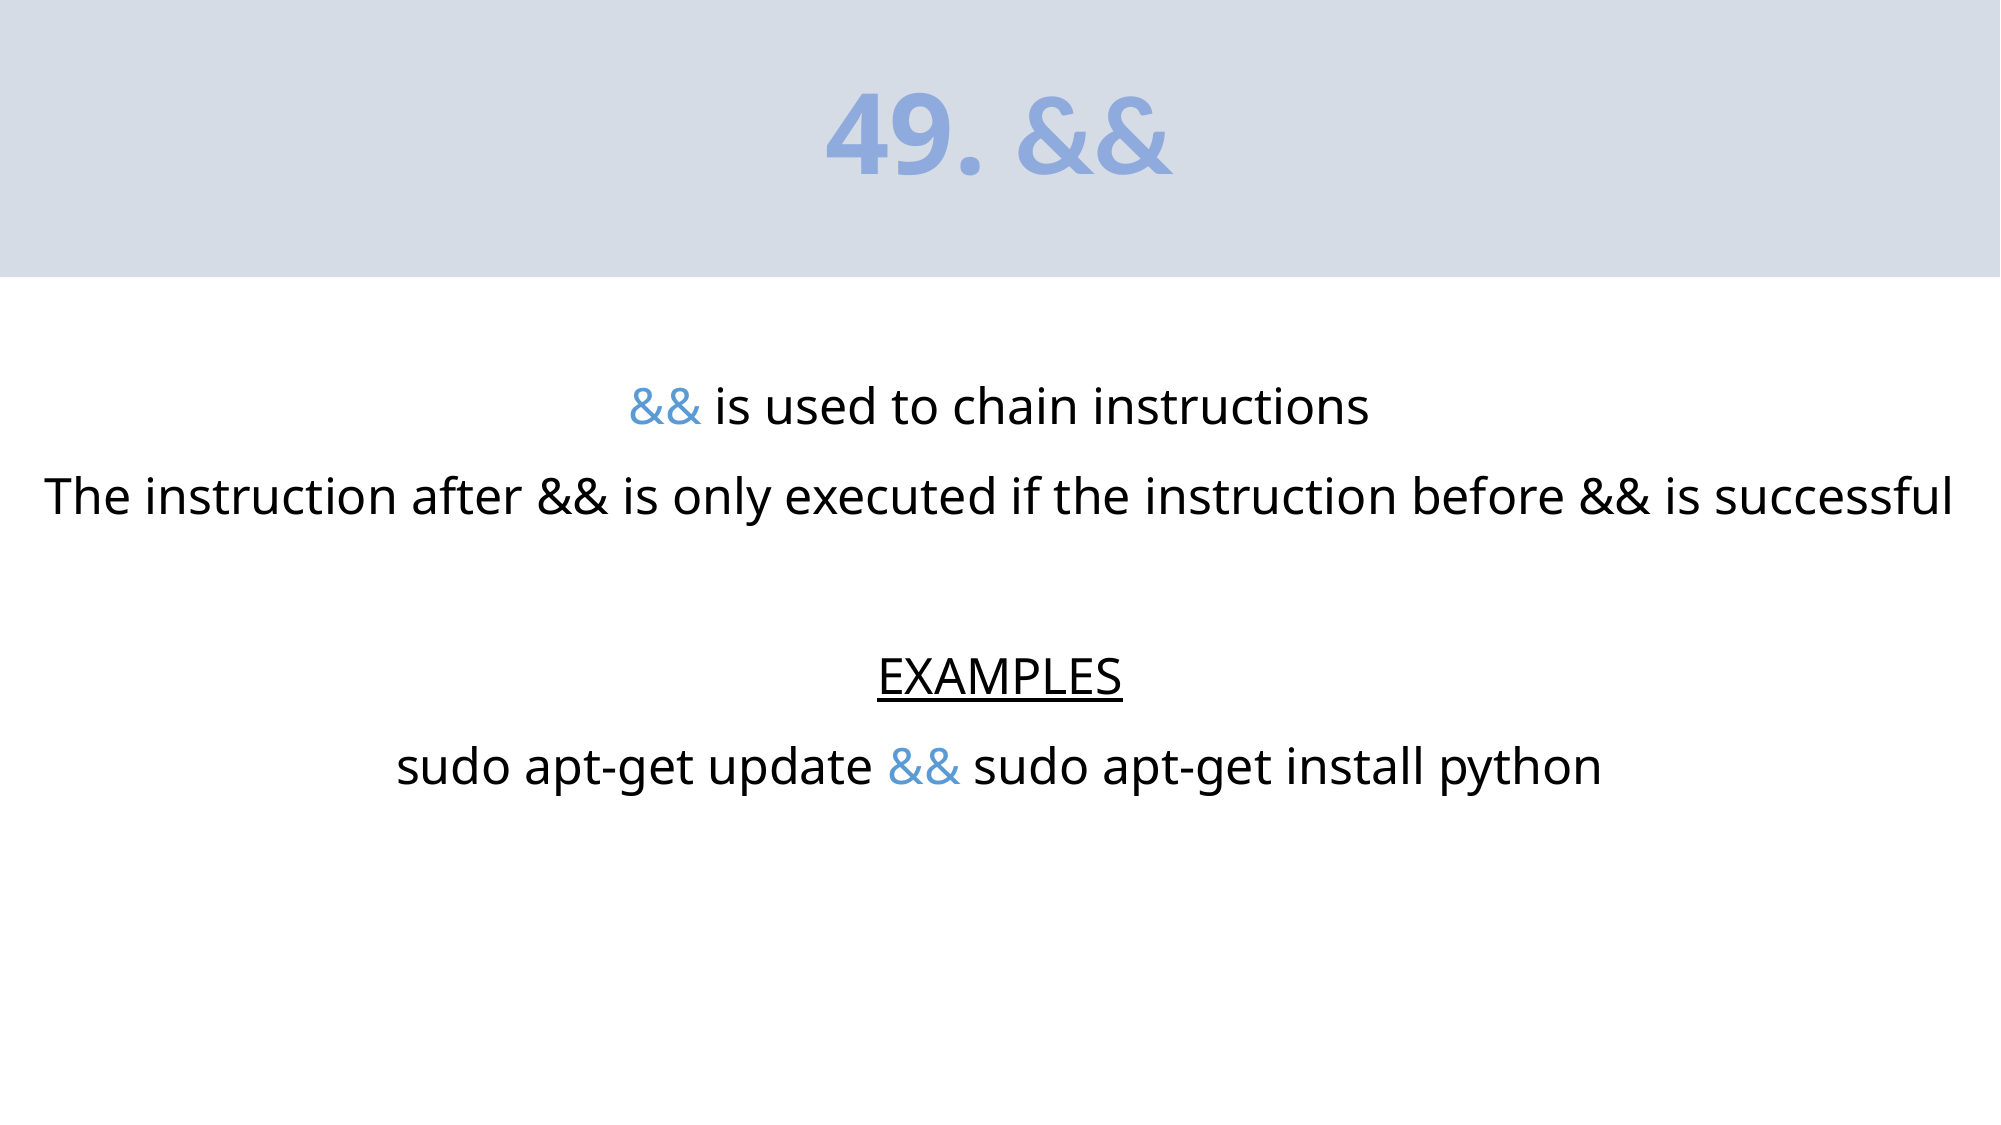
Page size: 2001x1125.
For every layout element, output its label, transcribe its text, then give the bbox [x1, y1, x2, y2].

text_box && is used to chain instructions The instruction after && is only executed if the instruction before && is successful EXAMPLES sudo apt-get update && sudo apt-get install python [0, 277, 2000, 802]
title 49. && [0, 0, 2000, 277]
